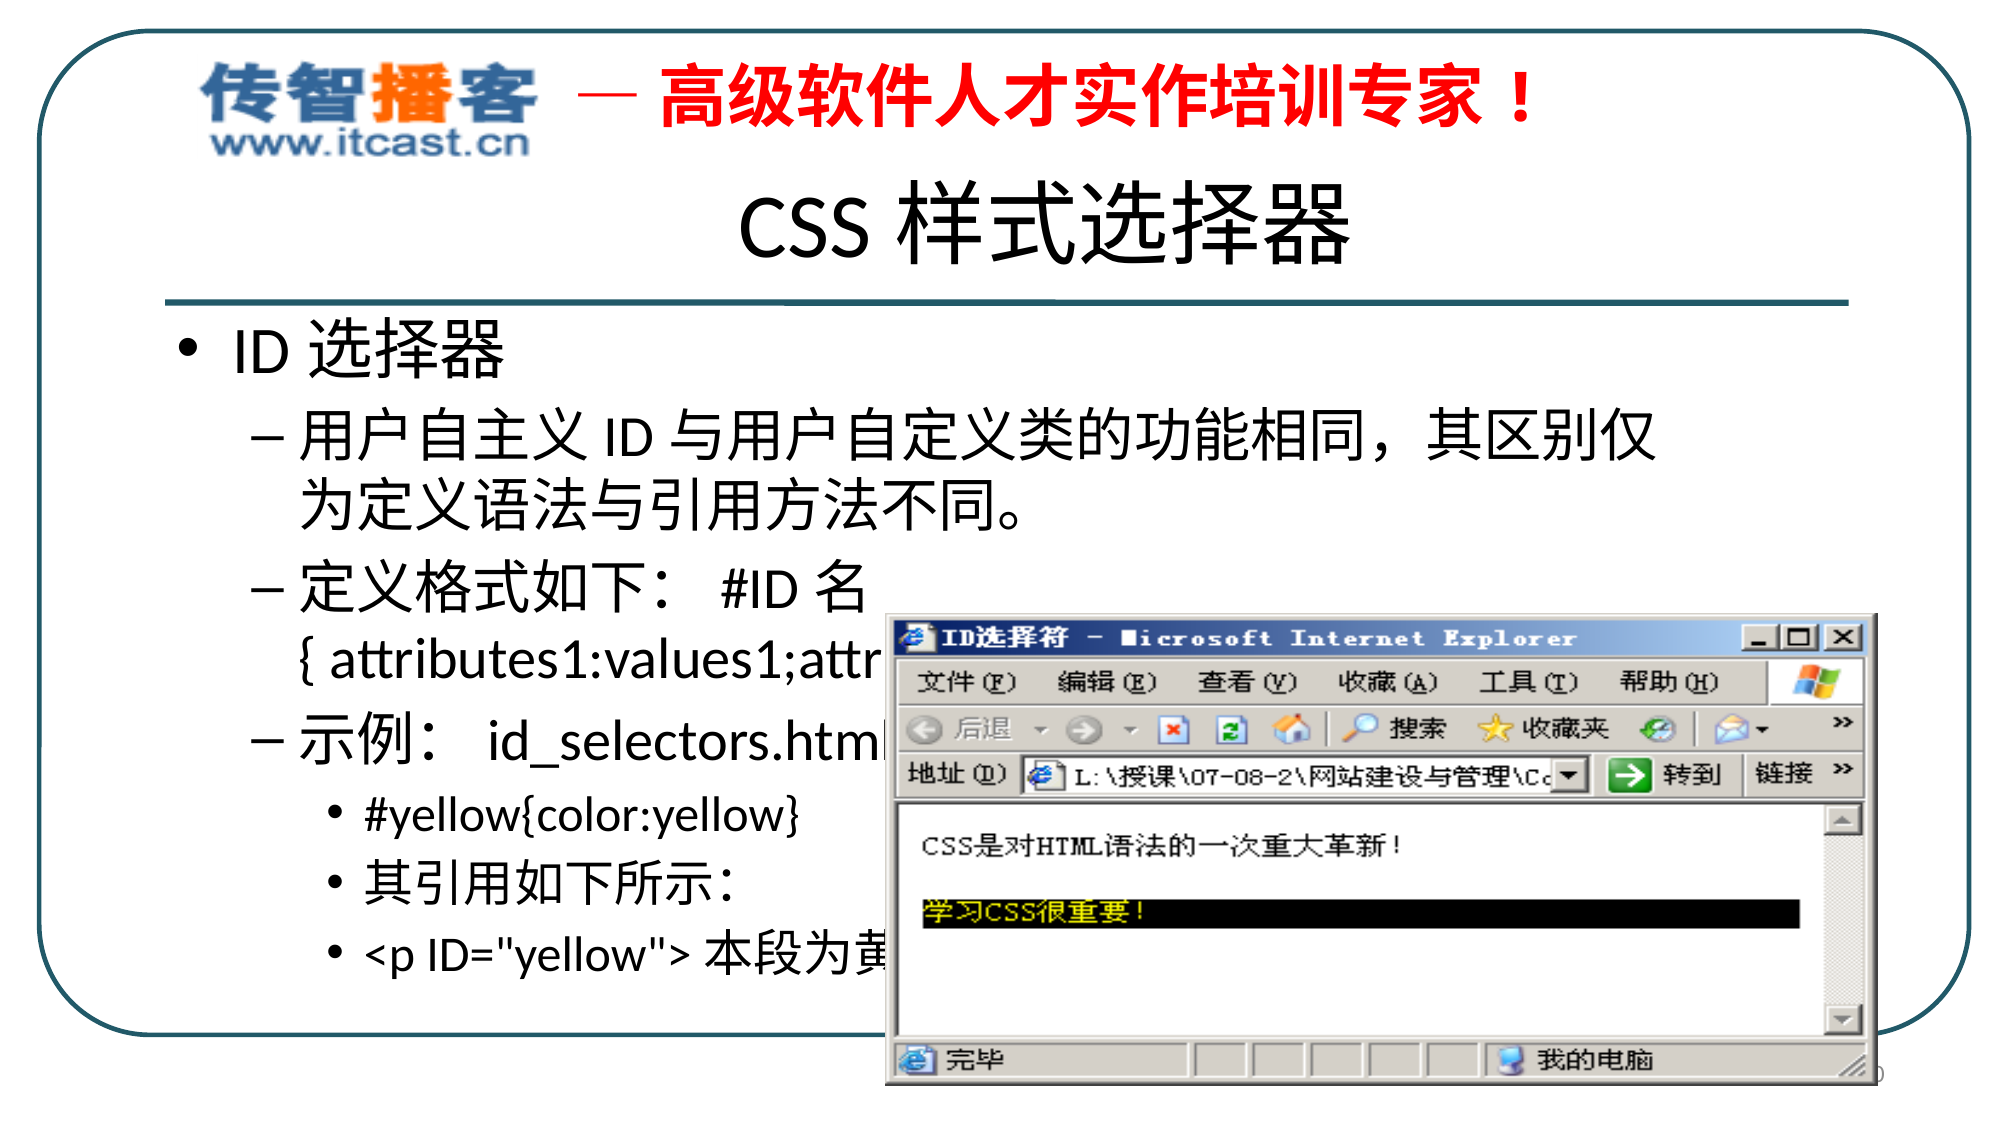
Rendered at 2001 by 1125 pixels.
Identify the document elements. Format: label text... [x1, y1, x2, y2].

slide_number 20 [1433, 1042, 1900, 1103]
title CSS样式选择器 [366, 158, 1725, 278]
picture [196, 54, 544, 159]
picture [885, 612, 1878, 1086]
list ID选择器 用户自主义ID与用户自定义类的功能相同，其区别仅为定义语法与引用方法不同。 定义格式如下：#ID名{ attributes1:values1;attributes2:values2;…} 示例：id_selectors.html #yellow{color:yellow} 其引用如下所示： <p ID="yellow">本段为黄色</p> [161, 299, 1725, 1014]
